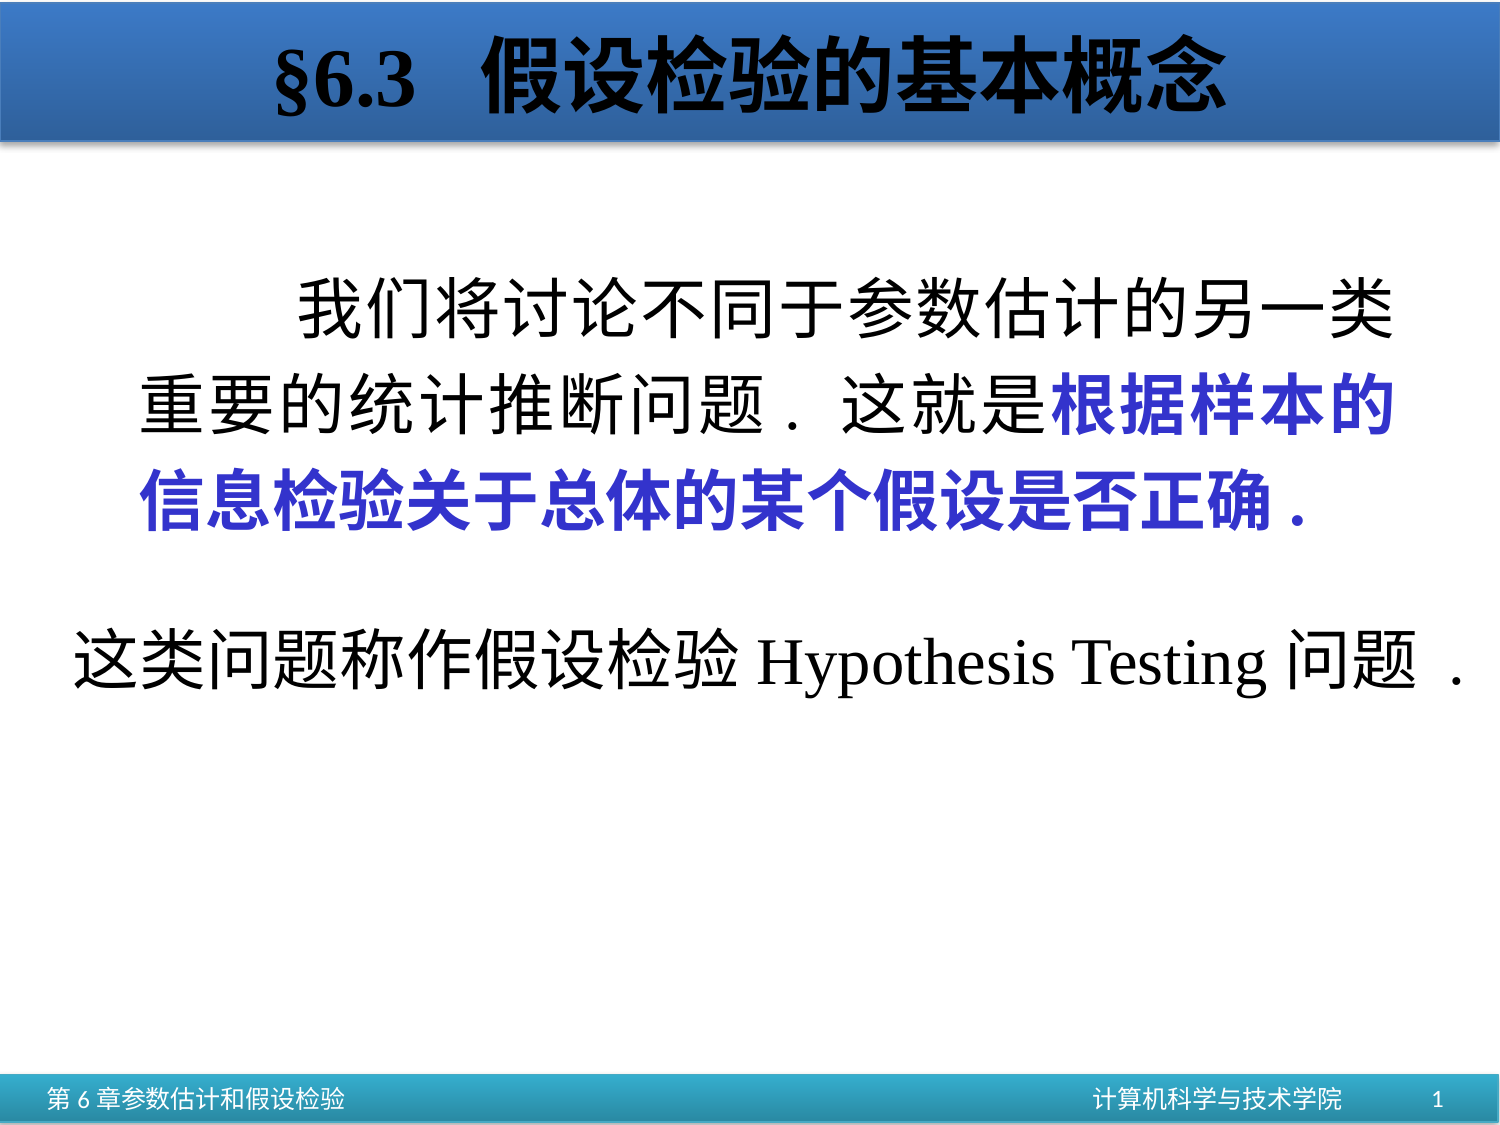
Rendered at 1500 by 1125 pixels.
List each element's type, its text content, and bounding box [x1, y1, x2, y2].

title §6.3 假设检验的基本概念 [75, 15, 1425, 132]
text_box 这类问题称作假设检验Hypothesis Testing问题 . [57, 610, 1481, 706]
text_box 我们将讨论不同于参数估计的另一类重要的统计推断问题. 这就是根据样本的信息检验关于总体的某个假设是否正确. [123, 243, 1412, 546]
